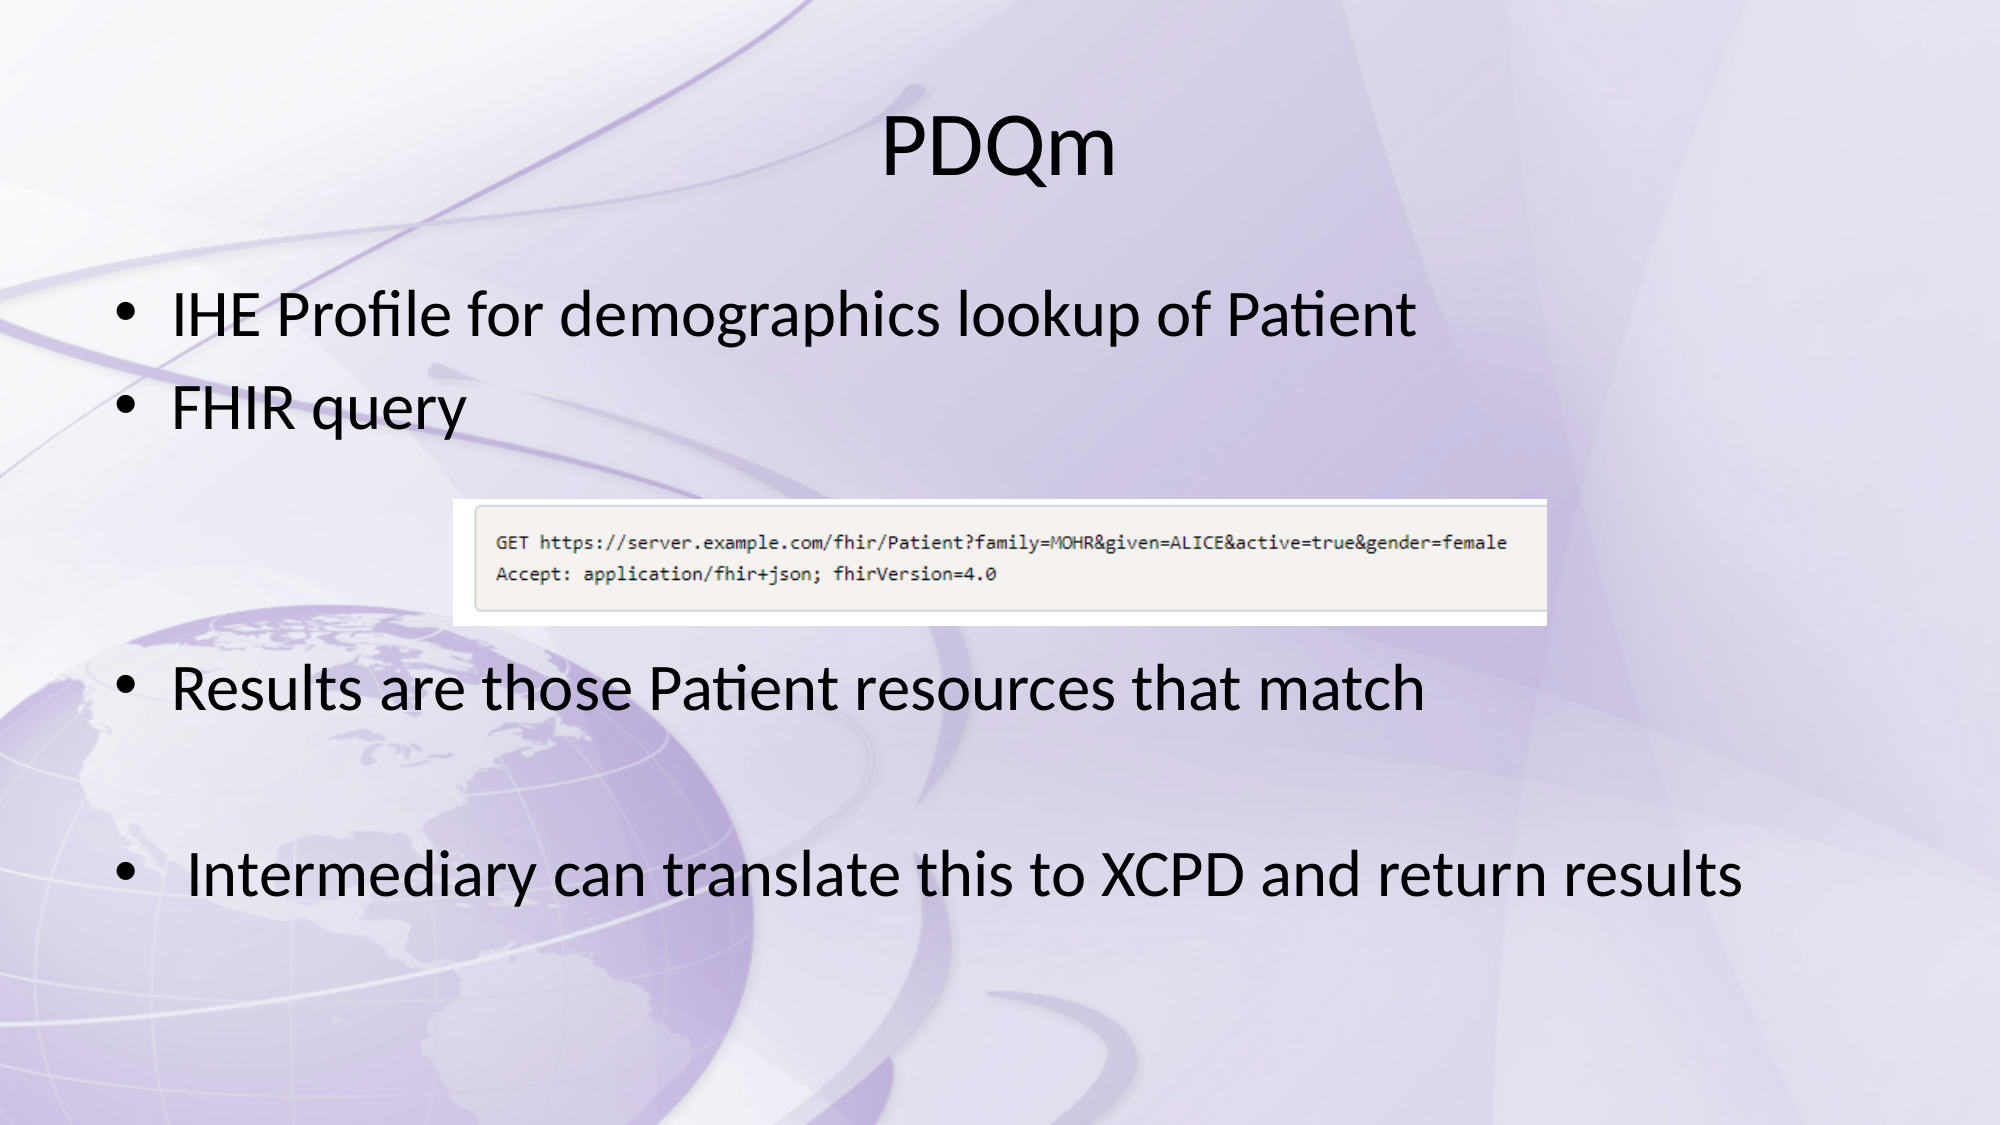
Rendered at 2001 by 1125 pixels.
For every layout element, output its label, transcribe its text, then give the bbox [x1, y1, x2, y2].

title PDQm [99, 45, 1900, 233]
list IHE Profile for demographics lookup of Patient FHIR query Results are those Patient resources that match Intermediary can translate this to XCPD and return results [99, 262, 1900, 1005]
picture [0, 0, 2000, 1125]
